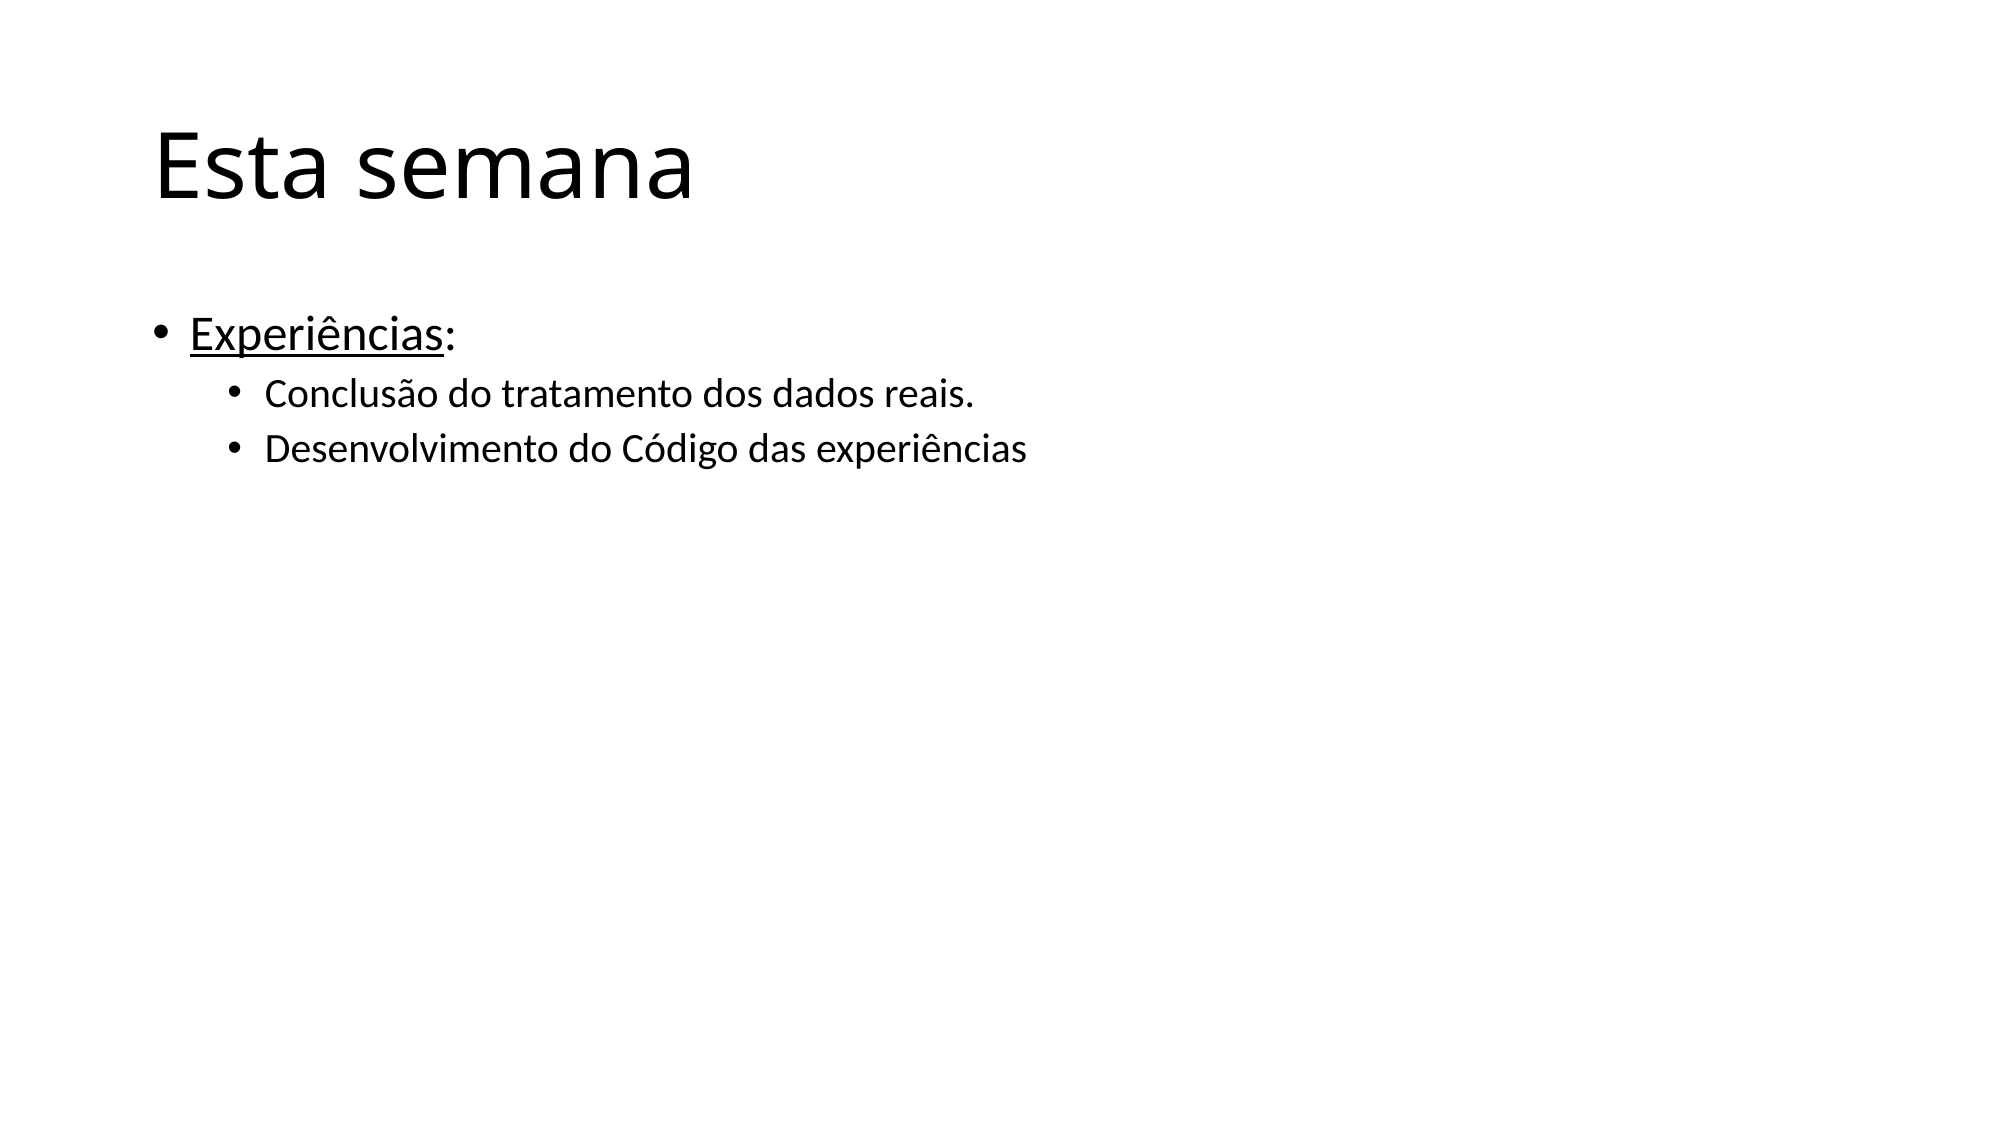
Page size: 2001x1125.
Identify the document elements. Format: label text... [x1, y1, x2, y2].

list Experiências: Conclusão do tratamento dos dados reais. Desenvolvimento do Código das experiências [137, 299, 1863, 1014]
title Esta semana [137, 59, 1863, 278]
